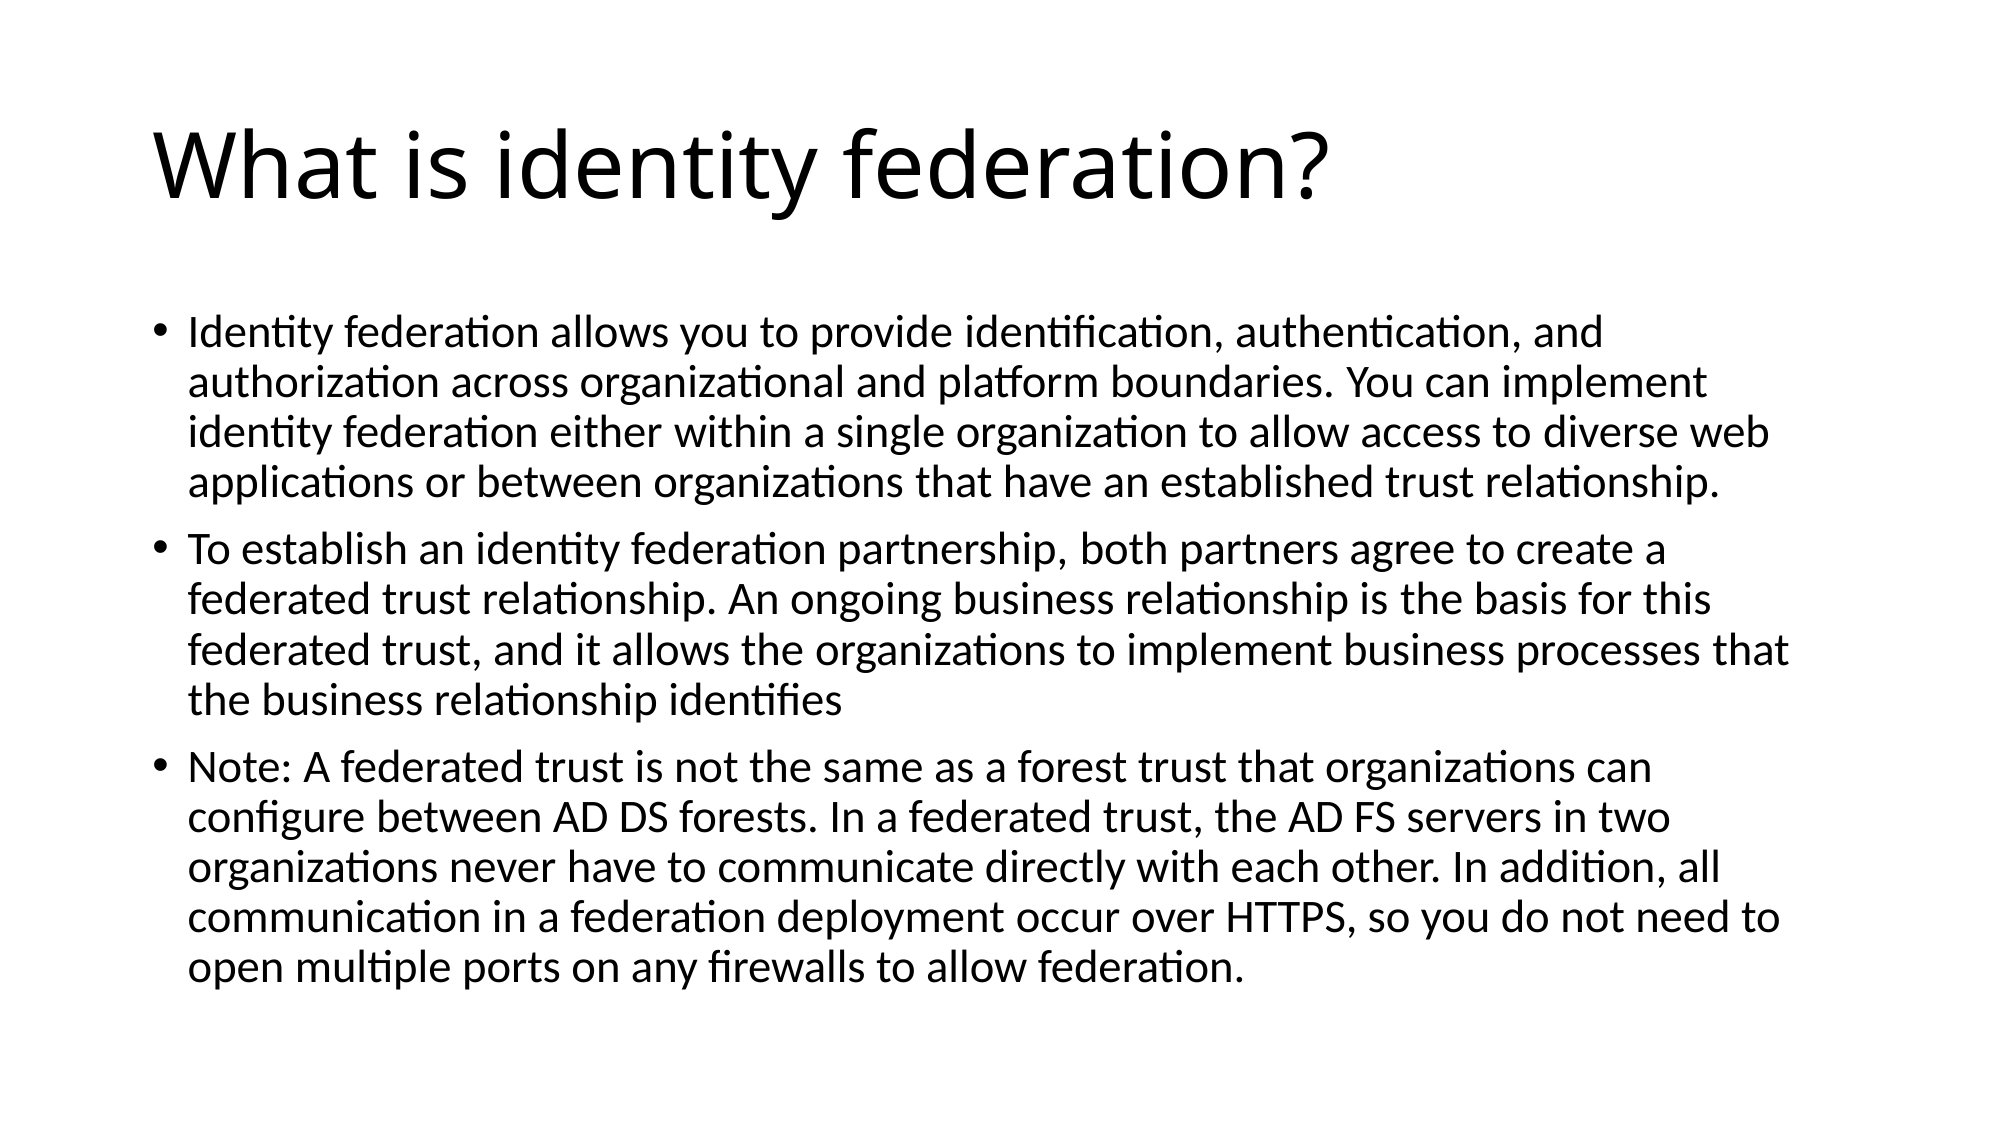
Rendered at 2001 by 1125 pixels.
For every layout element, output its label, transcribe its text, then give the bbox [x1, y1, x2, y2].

list Identity federation allows you to provide identification, authentication, and authorization across organizational and platform boundaries. You can implement identity federation either within a single organization to allow access to diverse web applications or between organizations that have an established trust relationship. To establish an identity federation partnership, both partners agree to create a federated trust relationship. An ongoing business relationship is the basis for this federated trust, and it allows the organizations to implement business processes that the business relationship identifies Note: A federated trust is not the same as a forest trust that organizations can configure between AD DS forests. In a federated trust, the AD FS servers in two organizations never have to communicate directly with each other. In addition, all communication in a federation deployment occur over HTTPS, so you do not need to open multiple ports on any firewalls to allow federation. [137, 299, 1863, 1014]
title What is identity federation? [137, 59, 1863, 278]
